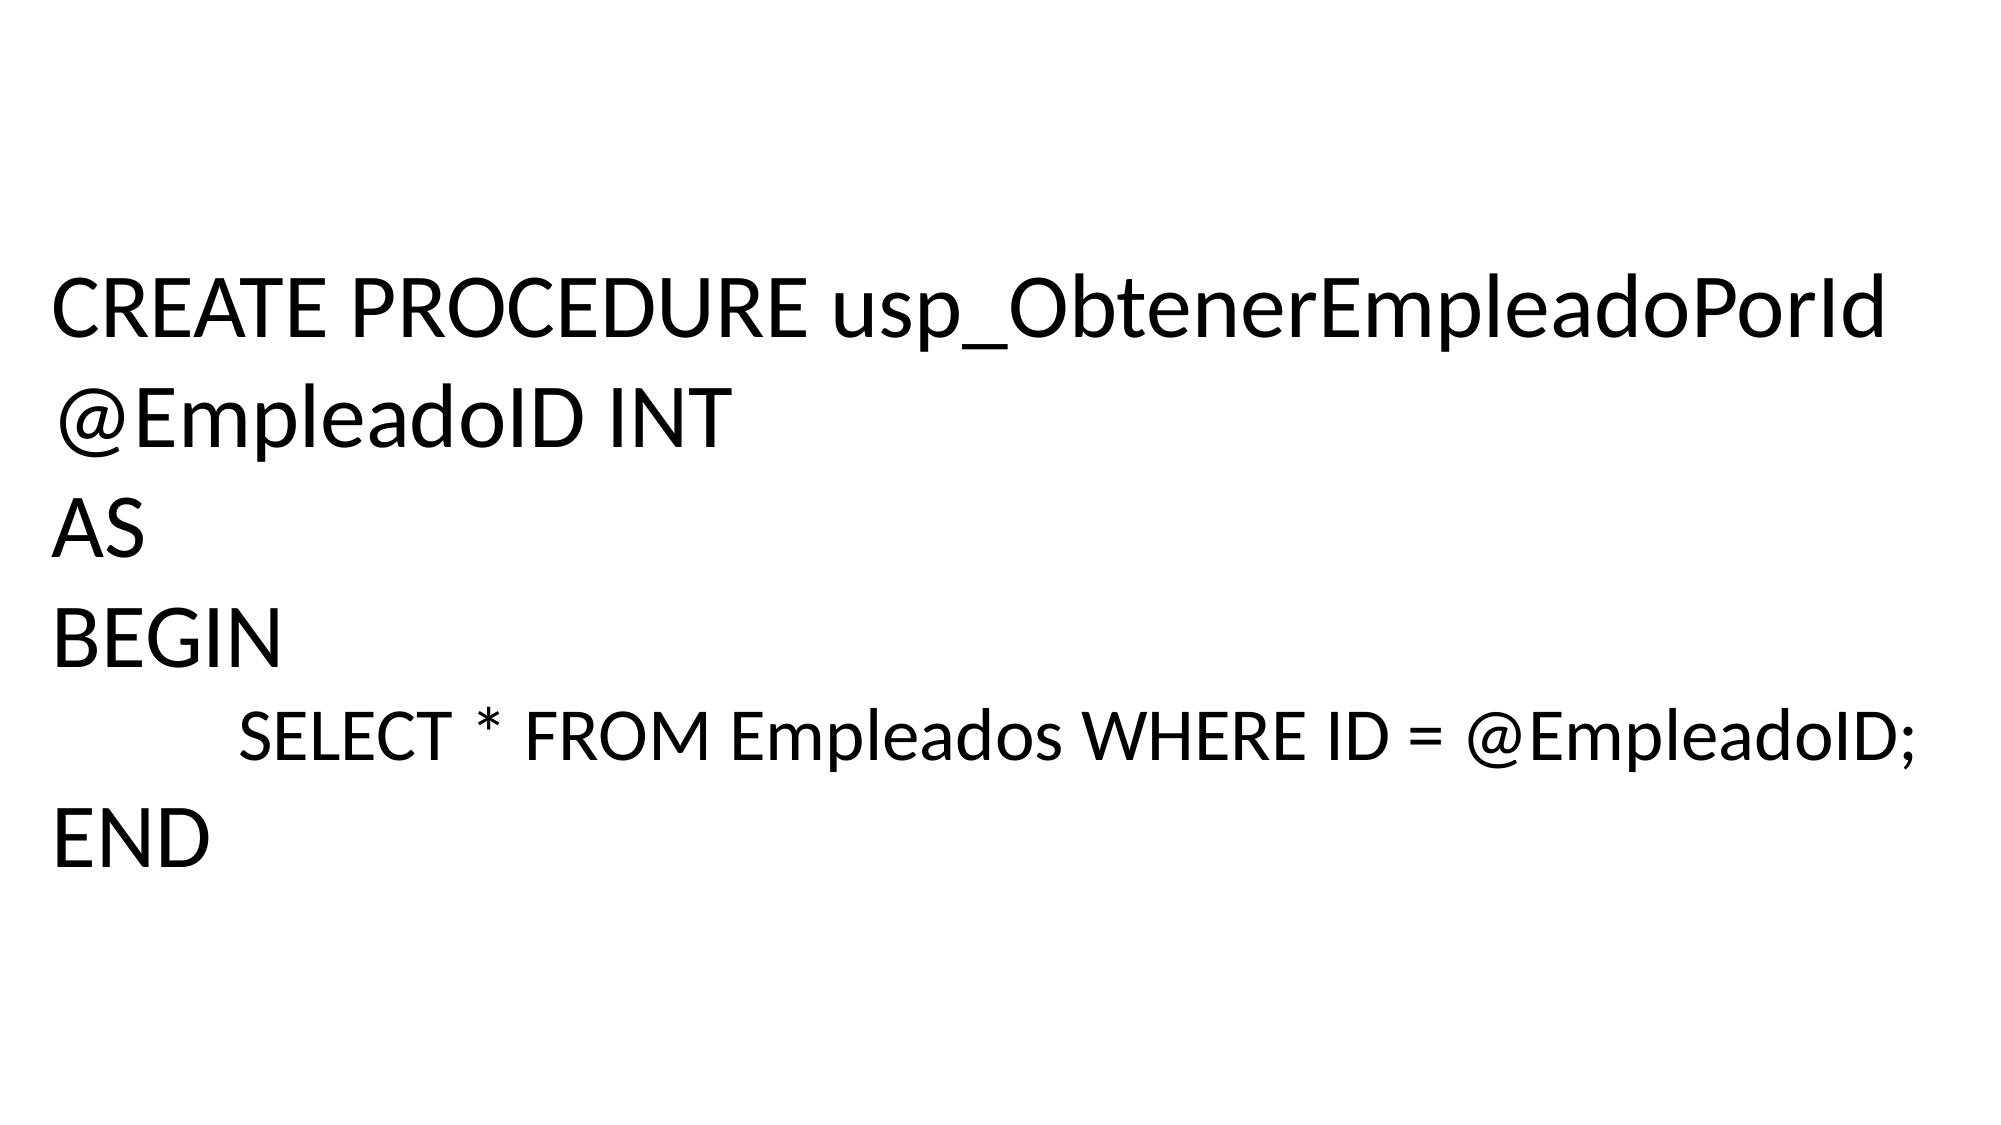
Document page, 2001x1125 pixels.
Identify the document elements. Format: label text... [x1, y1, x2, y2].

text_box CREATE PROCEDURE usp_ObtenerEmpleadoPorId @EmpleadoID INT AS BEGIN SELECT * FROM Empleados WHERE ID = @EmpleadoID; END [36, 238, 1964, 893]
